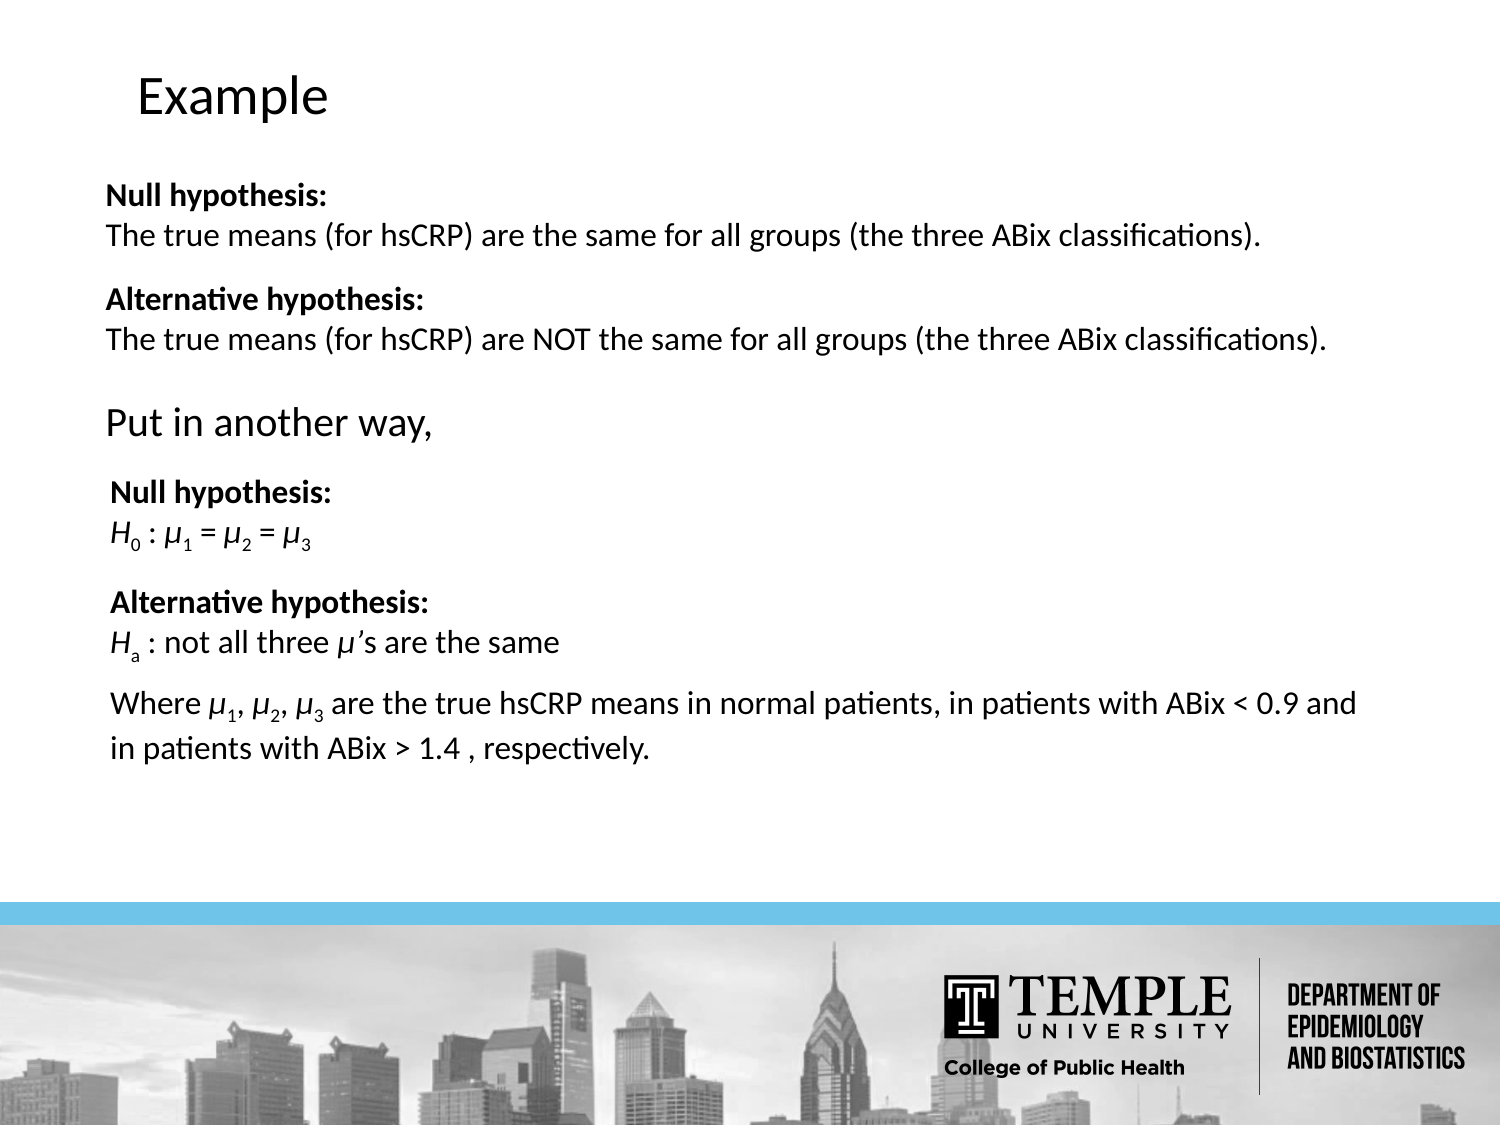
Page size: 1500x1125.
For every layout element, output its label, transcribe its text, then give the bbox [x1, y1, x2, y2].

text_box Null hypothesis: H0 : µ1 = µ2 = µ3 Alternative hypothesis: Ha : not all three µ’s are the same Where µ1, µ2, µ3 are the true hsCRP means in normal patients, in patients with ABix < 0.9 and in patients with ABix > 1.4 , respectively. [95, 462, 1406, 814]
text_box Null hypothesis: The true means (for hsCRP) are the same for all groups (the three ABix classifications). Alternative hypothesis: The true means (for hsCRP) are NOT the same for all groups (the three ABix classifications). [90, 165, 1402, 365]
title Example [74, 51, 393, 134]
picture [0, 902, 1500, 1125]
text_box Put in another way, [90, 387, 1492, 453]
